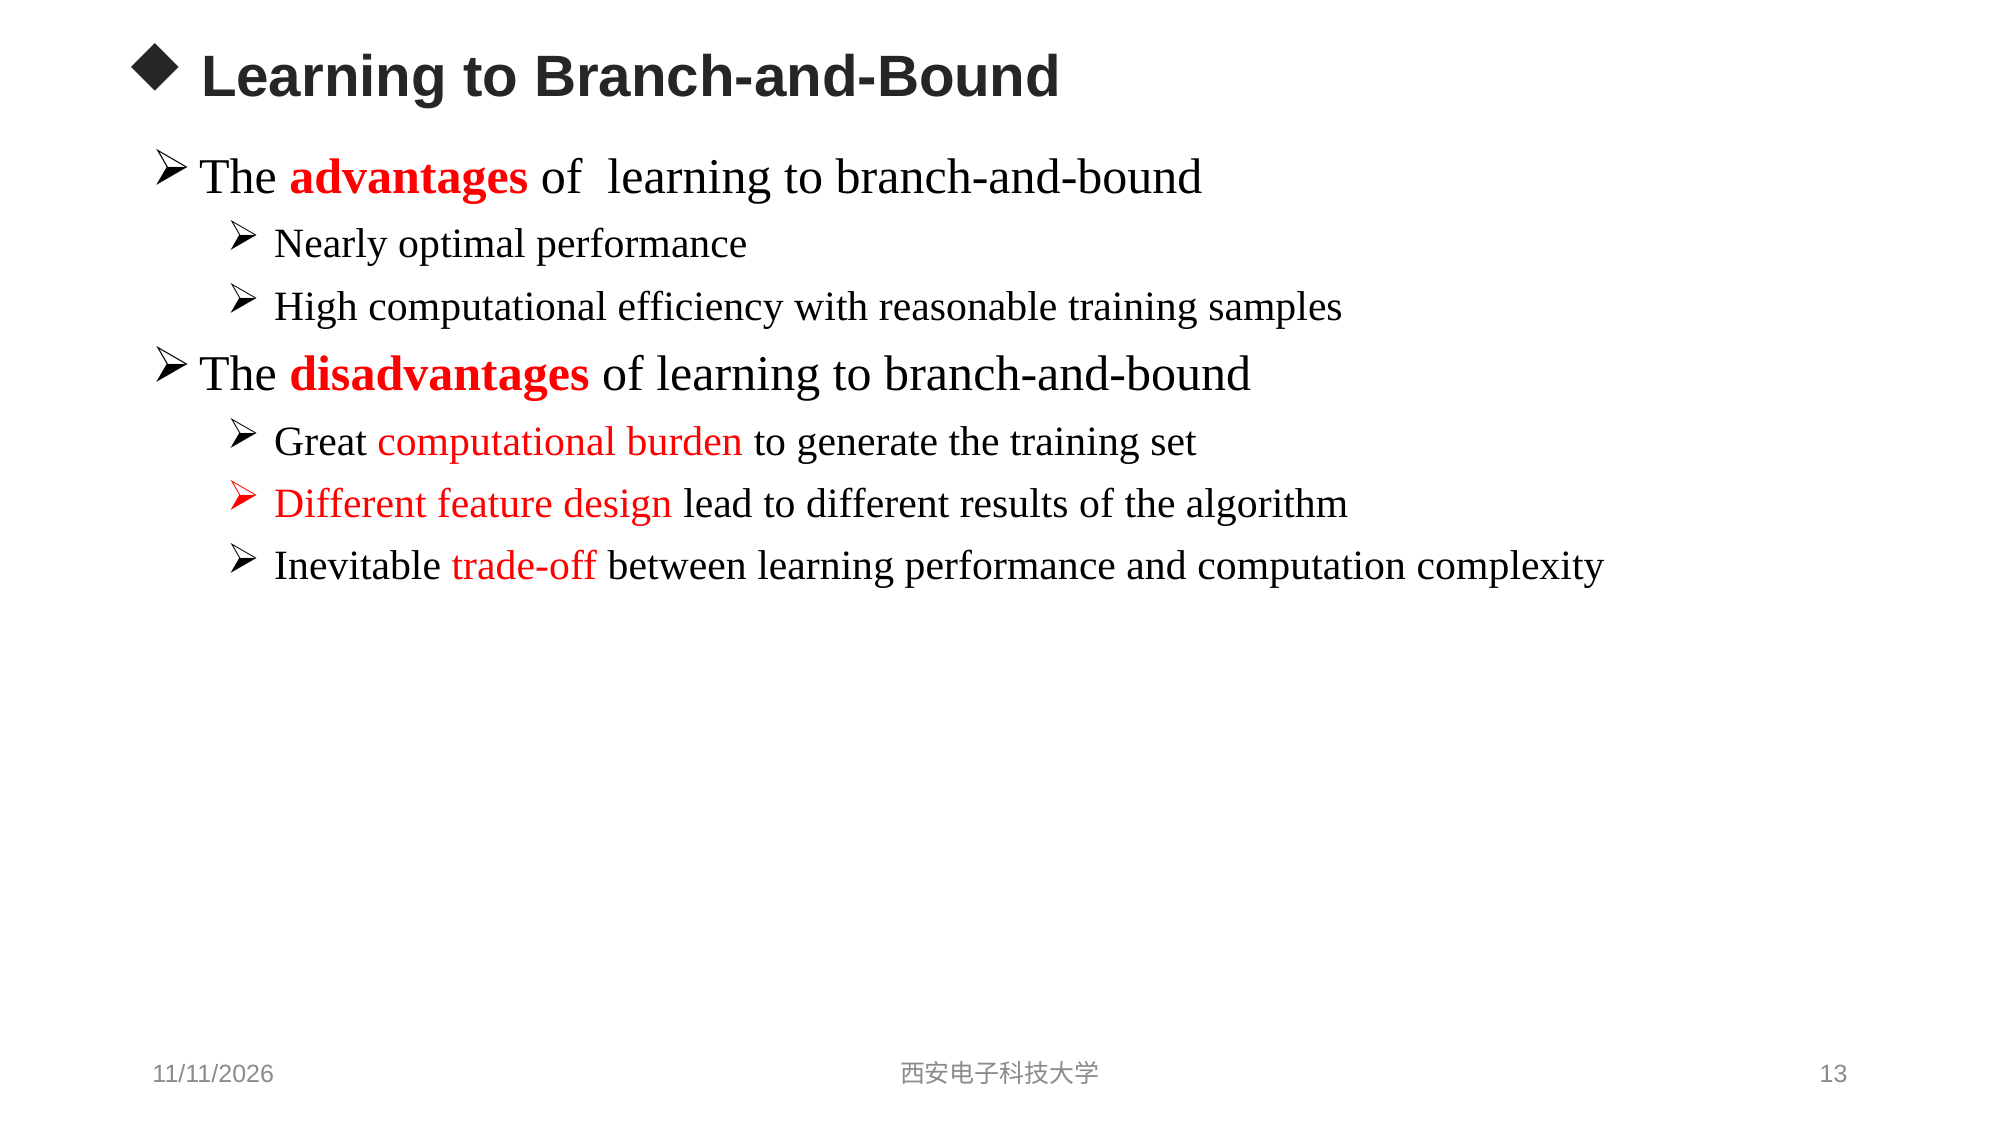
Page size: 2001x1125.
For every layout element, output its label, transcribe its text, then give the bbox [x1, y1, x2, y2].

footer 西安电子科技大学 [662, 1042, 1338, 1103]
slide_number 13 [1412, 1042, 1863, 1103]
text_box Learning to Branch-and-Bound [111, 35, 1836, 121]
text_box The advantages of learning to branch-and-bound Nearly optimal performance High computational efficiency with reasonable training samples The disadvantages of learning to branch-and-bound Great computational burden to generate the training set Different feature design lead to different results of the algorithm Inevitable trade-off between learning performance and computation complexity [137, 135, 1926, 731]
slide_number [137, 1042, 588, 1103]
